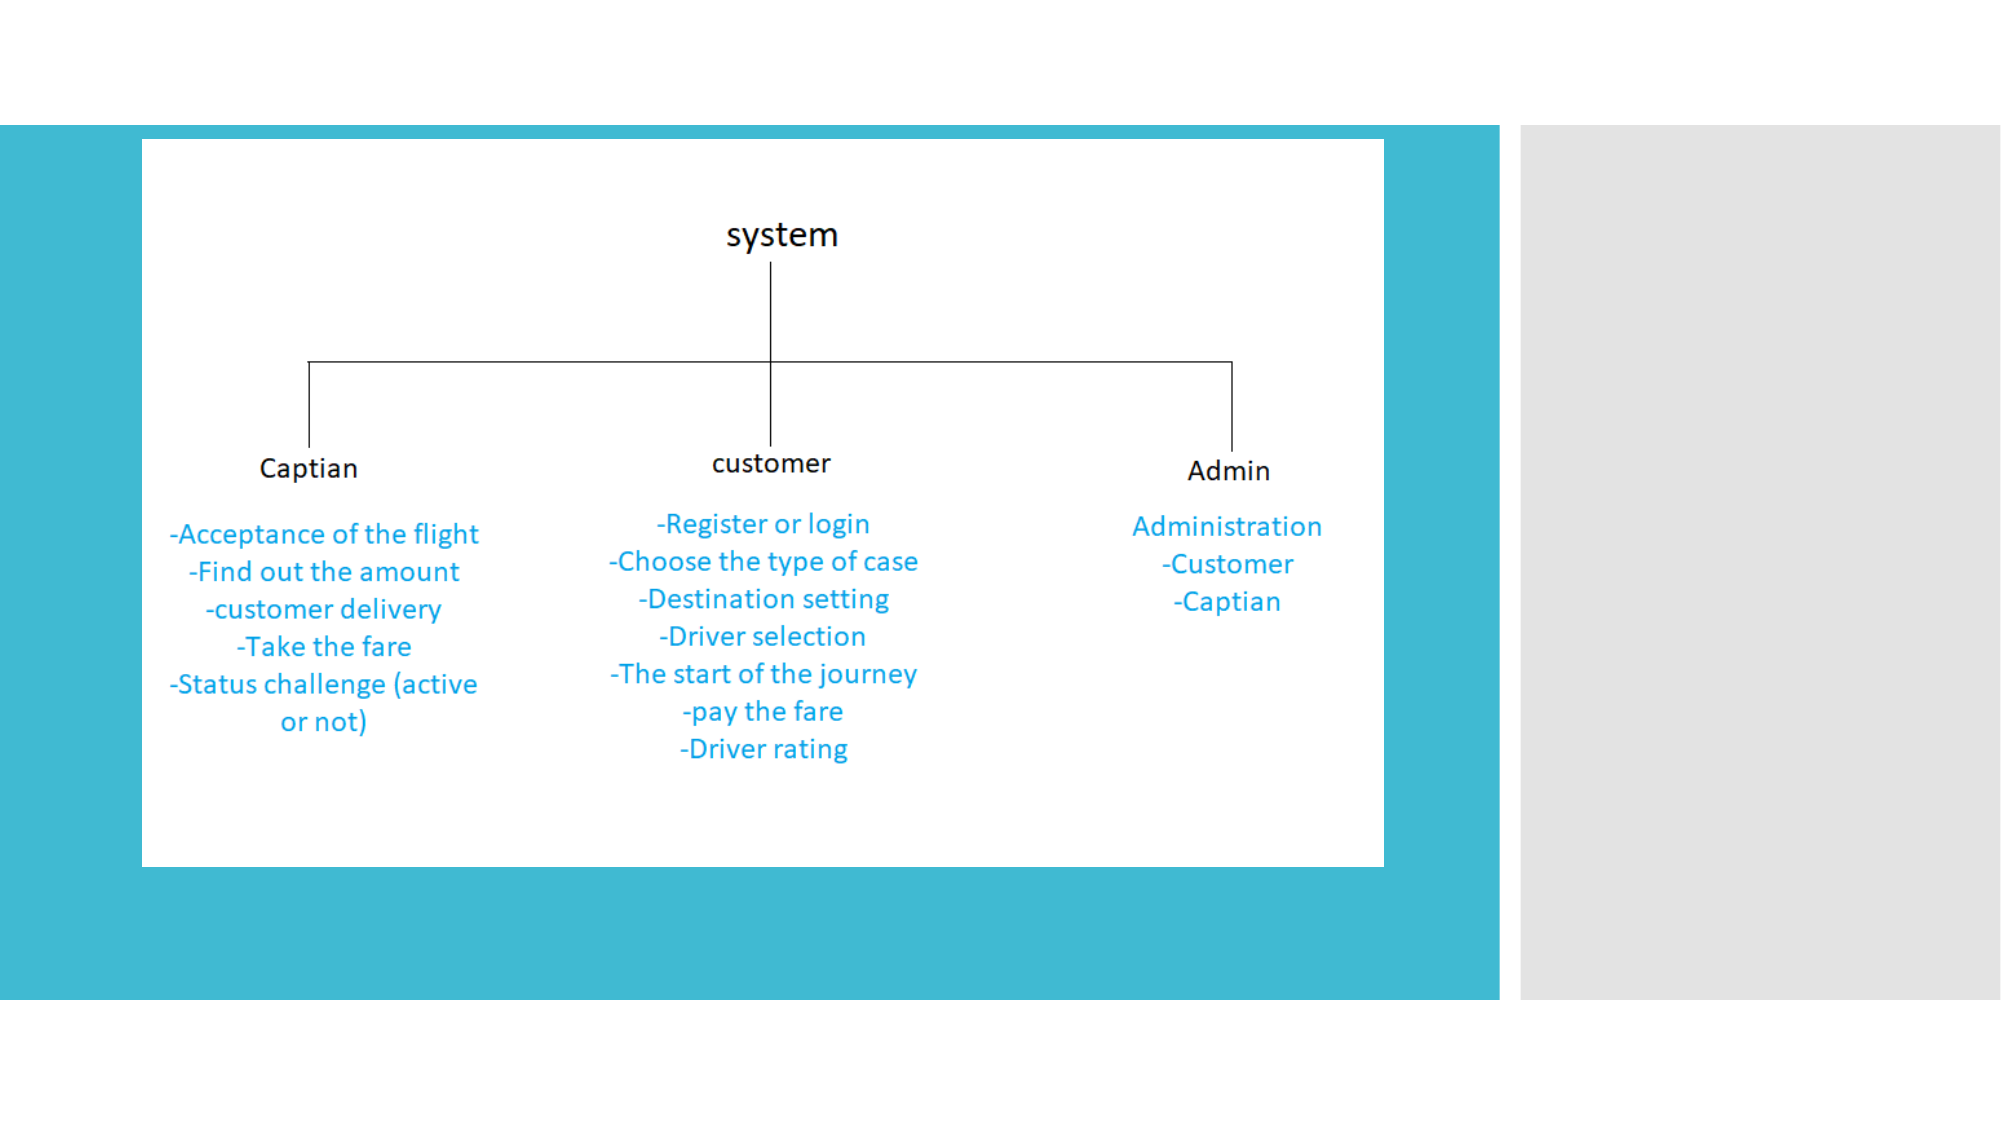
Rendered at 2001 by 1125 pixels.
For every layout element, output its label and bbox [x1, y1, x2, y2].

picture [142, 139, 1385, 867]
